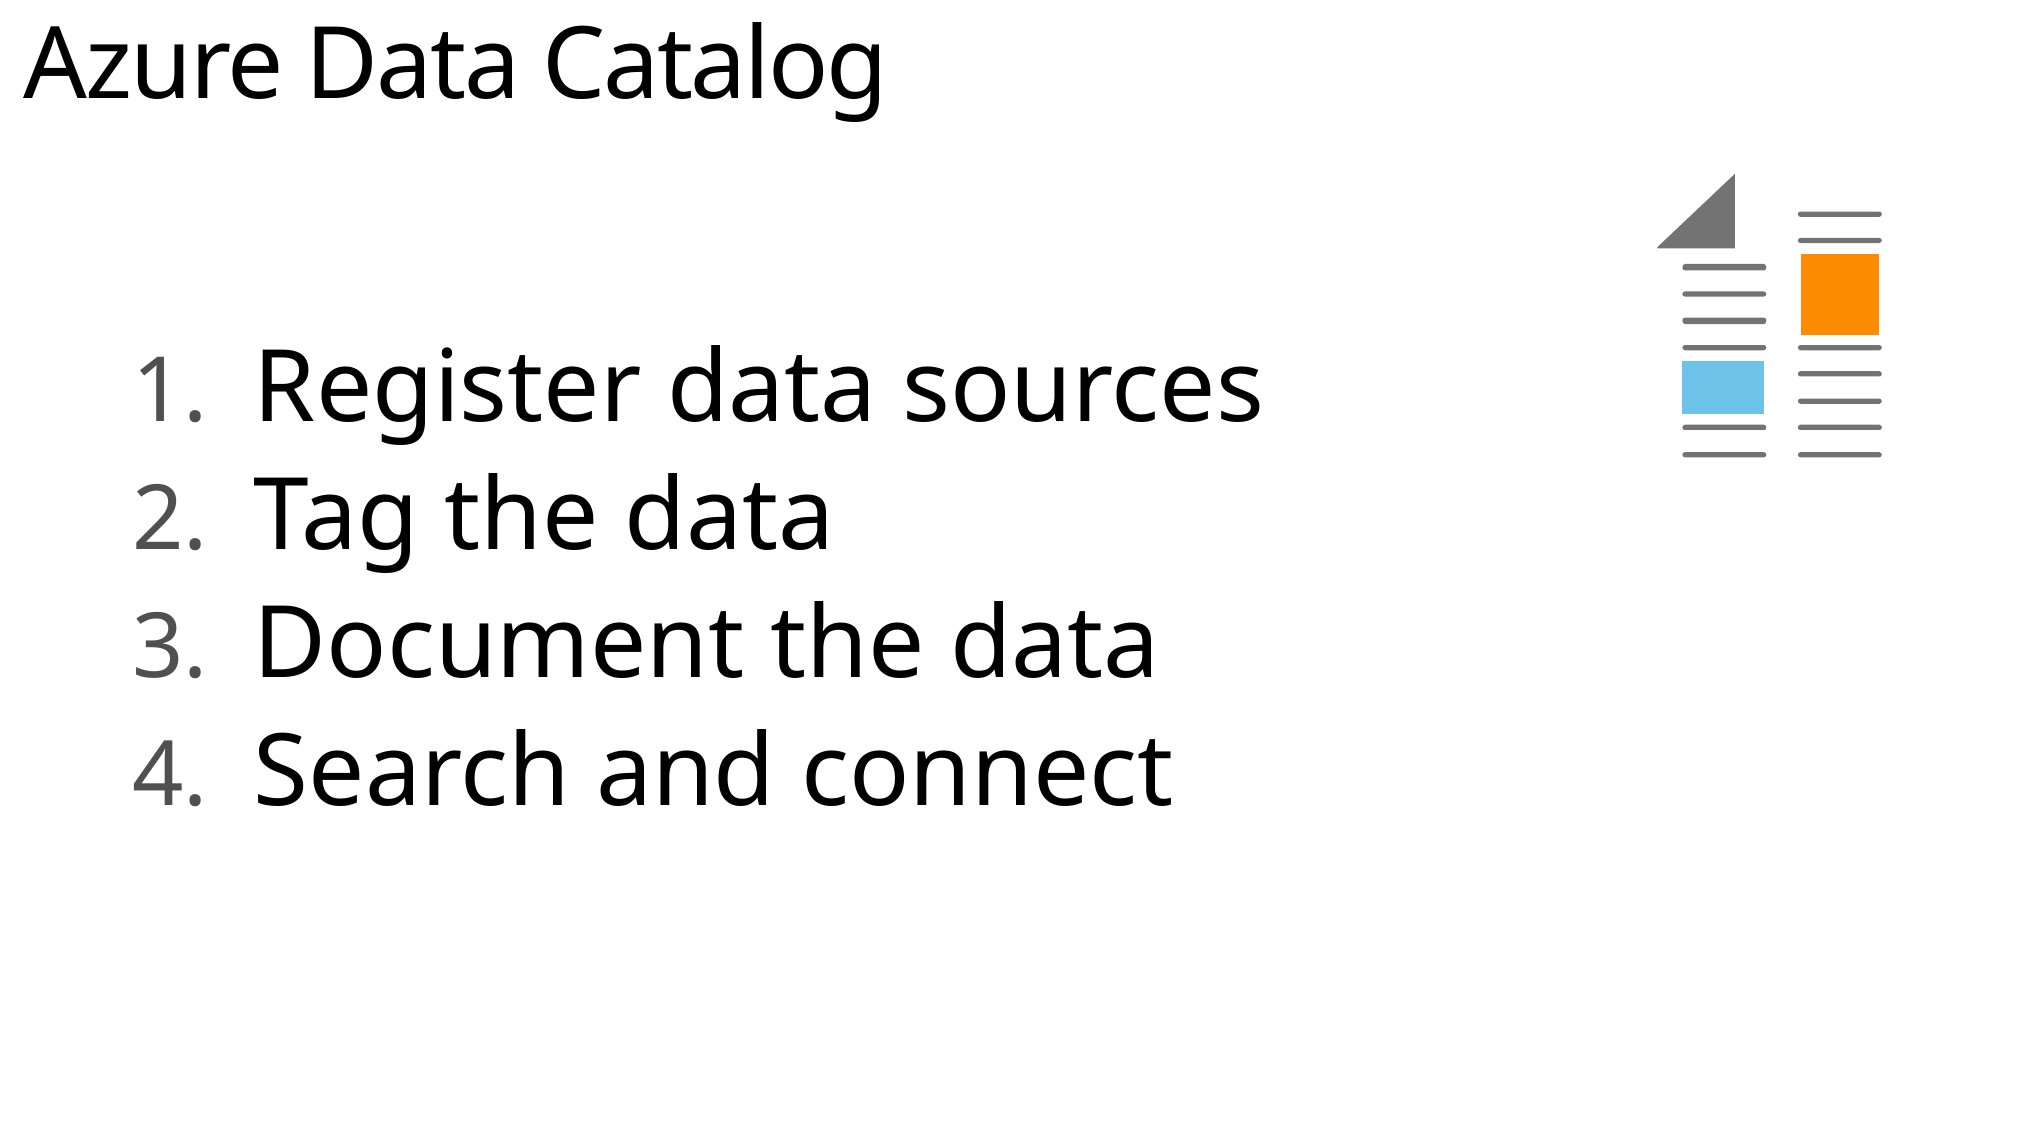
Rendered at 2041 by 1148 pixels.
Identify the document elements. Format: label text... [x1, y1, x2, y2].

list Register data sources Tag the data Document the data Search and connect [108, 320, 1402, 923]
title Azure Data Catalog [0, 0, 2041, 139]
picture [1657, 173, 1906, 504]
